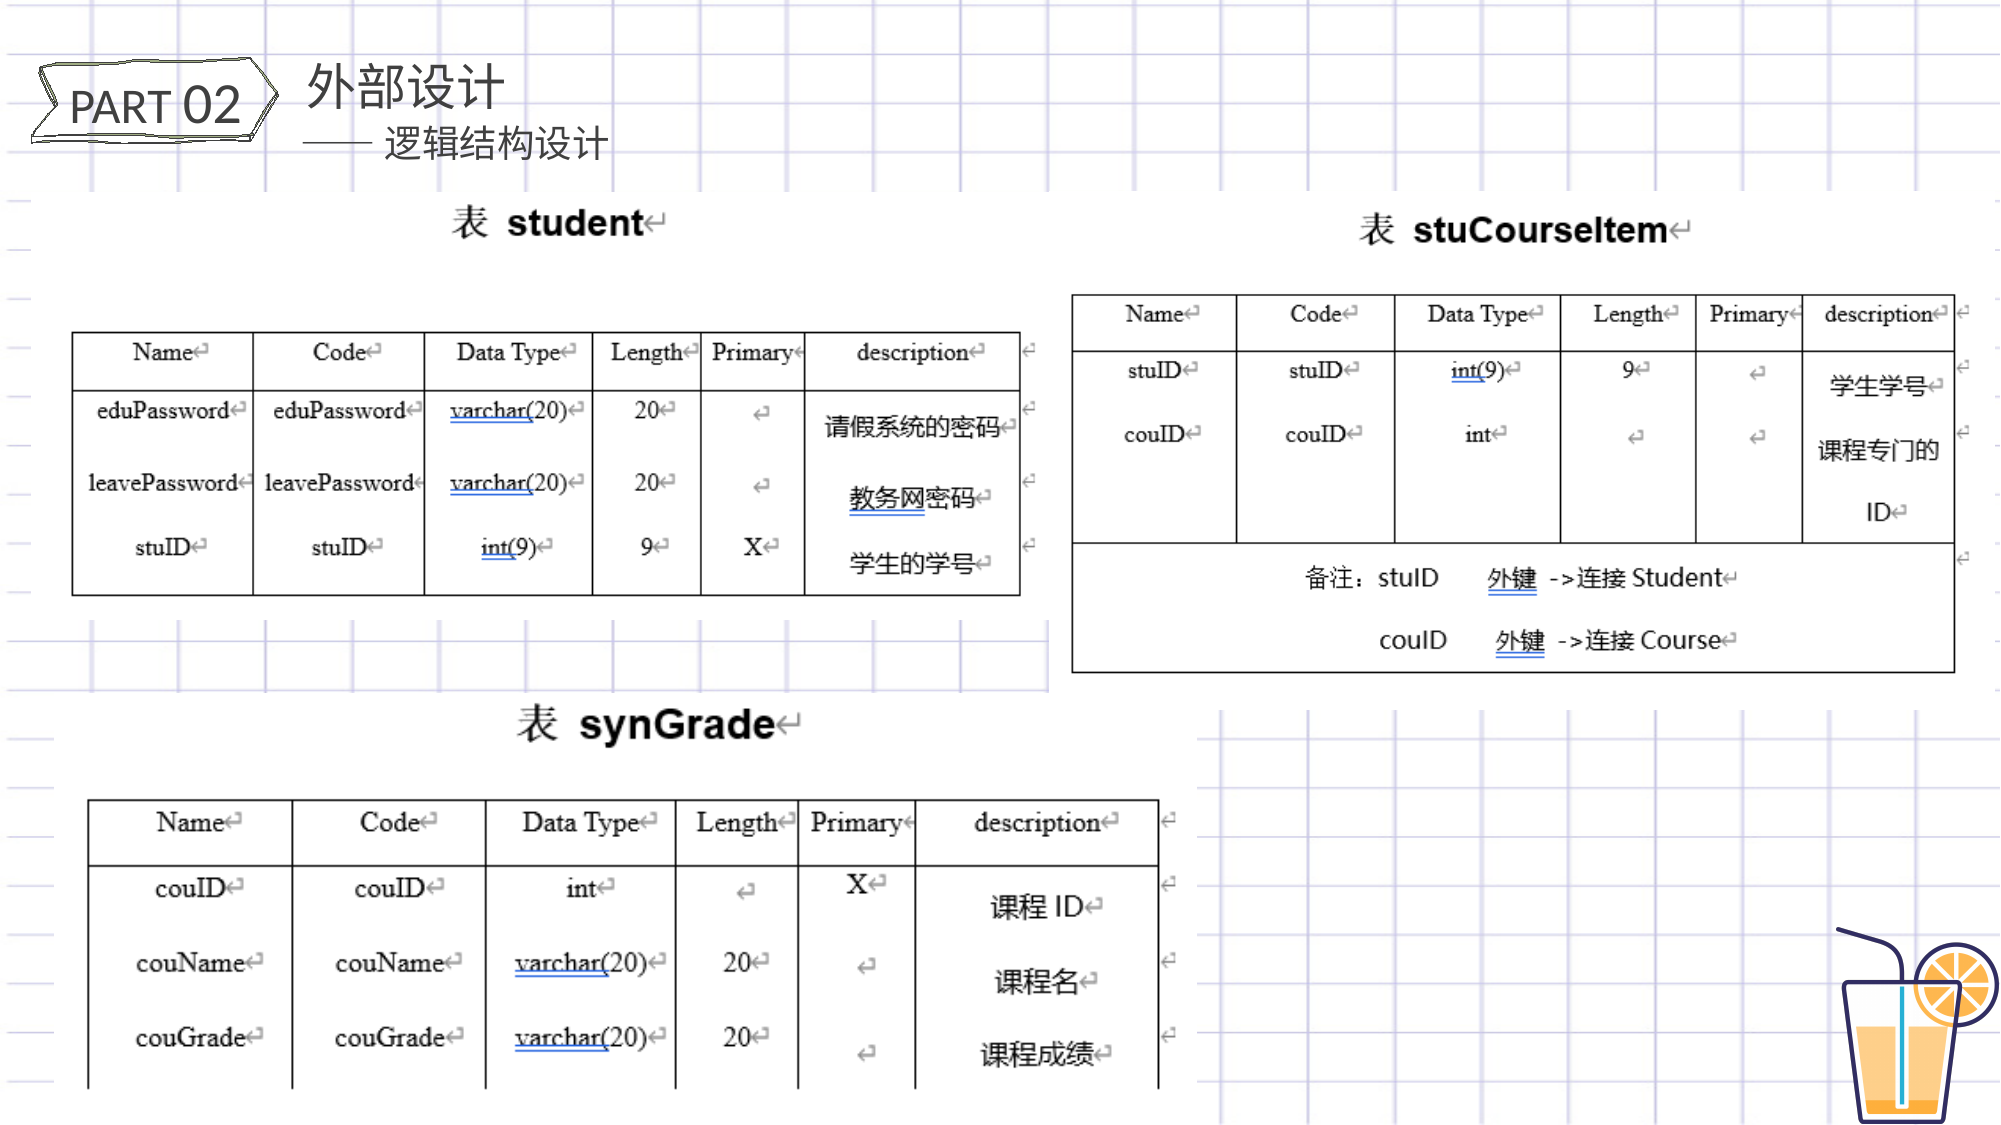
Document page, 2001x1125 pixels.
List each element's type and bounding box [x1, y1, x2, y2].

picture [0, 0, 2000, 1125]
text_box [31, 57, 285, 144]
text_box [285, 48, 1197, 174]
